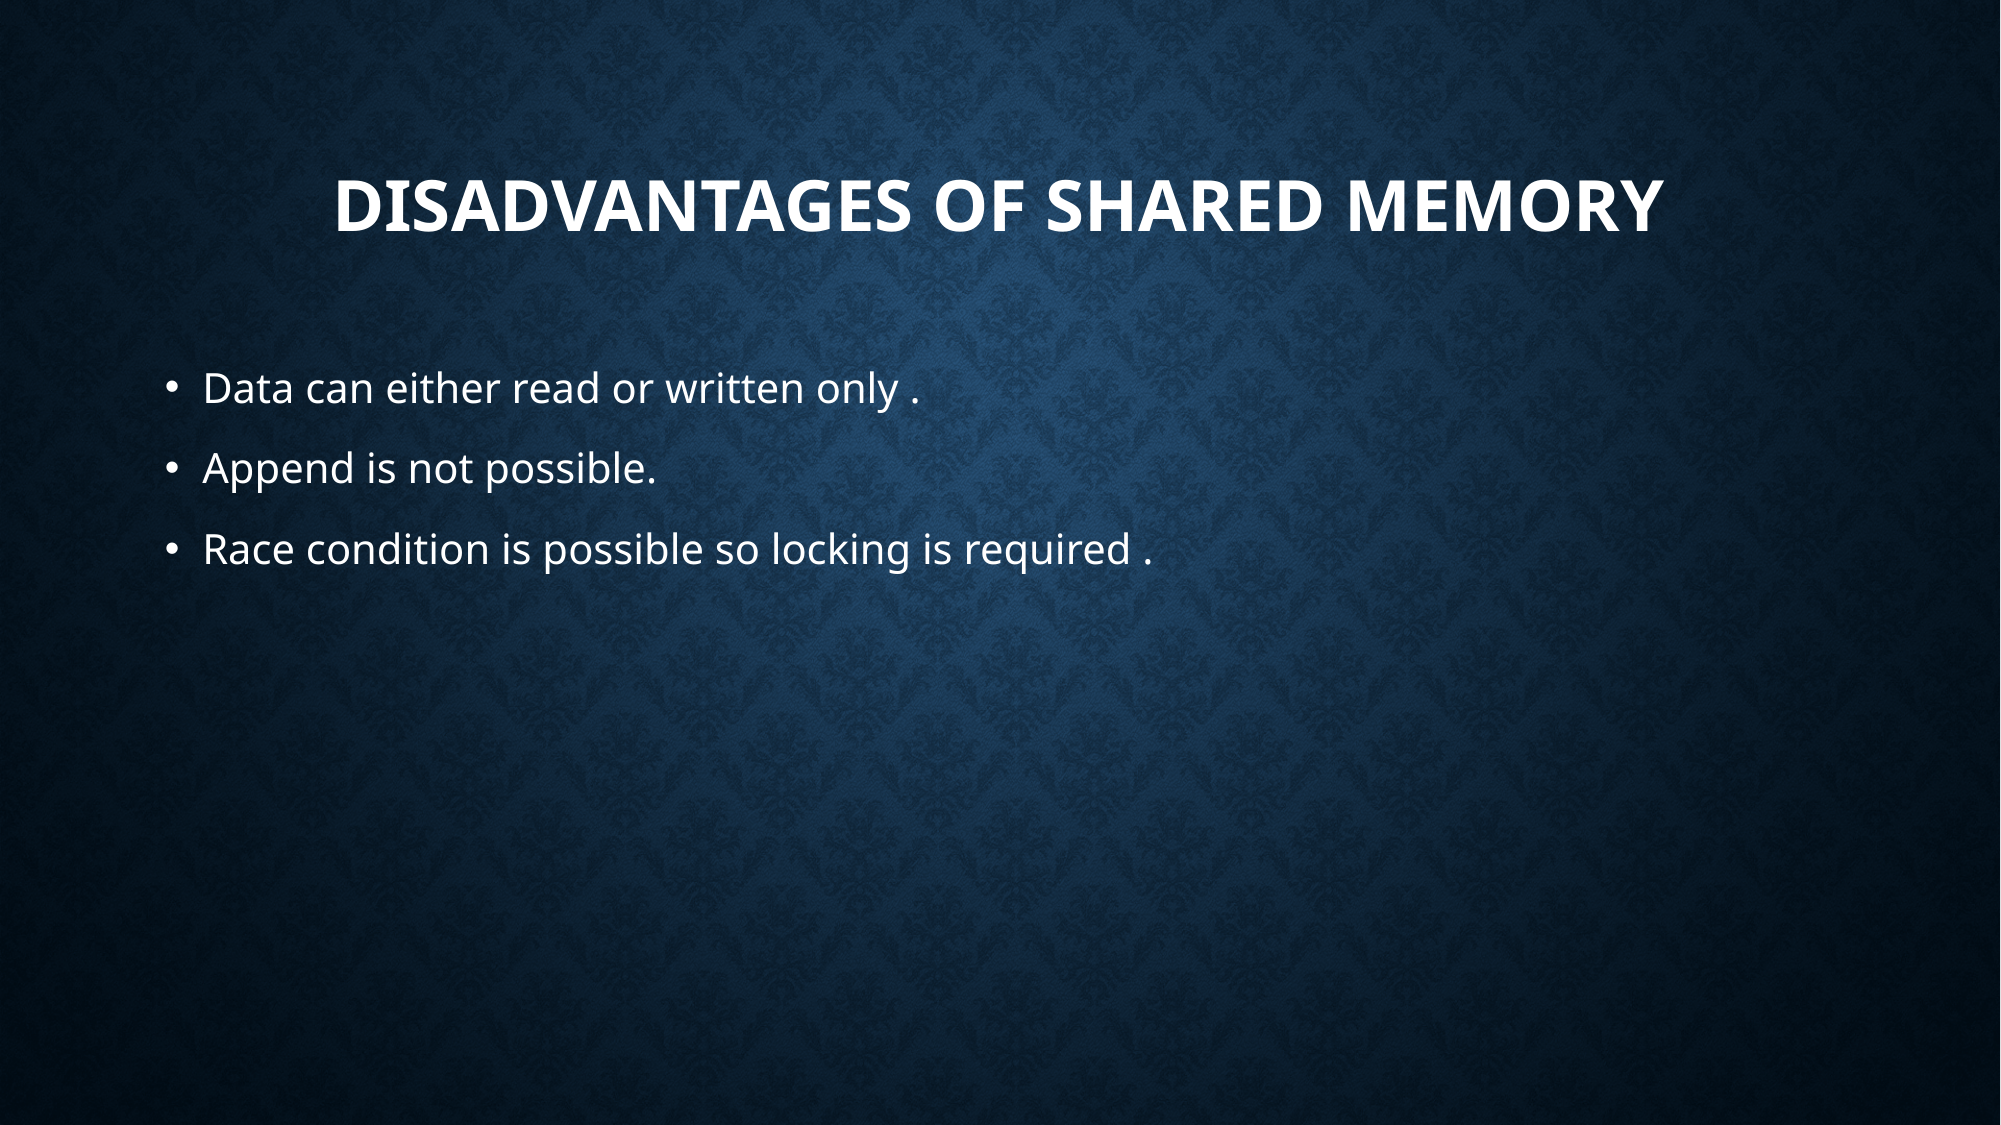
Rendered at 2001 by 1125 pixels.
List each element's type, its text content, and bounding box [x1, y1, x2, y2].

list Data can either read or written only . Append is not possible. Race condition is possible so locking is required . [149, 343, 1849, 950]
picture [0, 0, 2001, 1125]
title DISADVANTAGES OF SHARED MEMORY [149, 99, 1849, 318]
